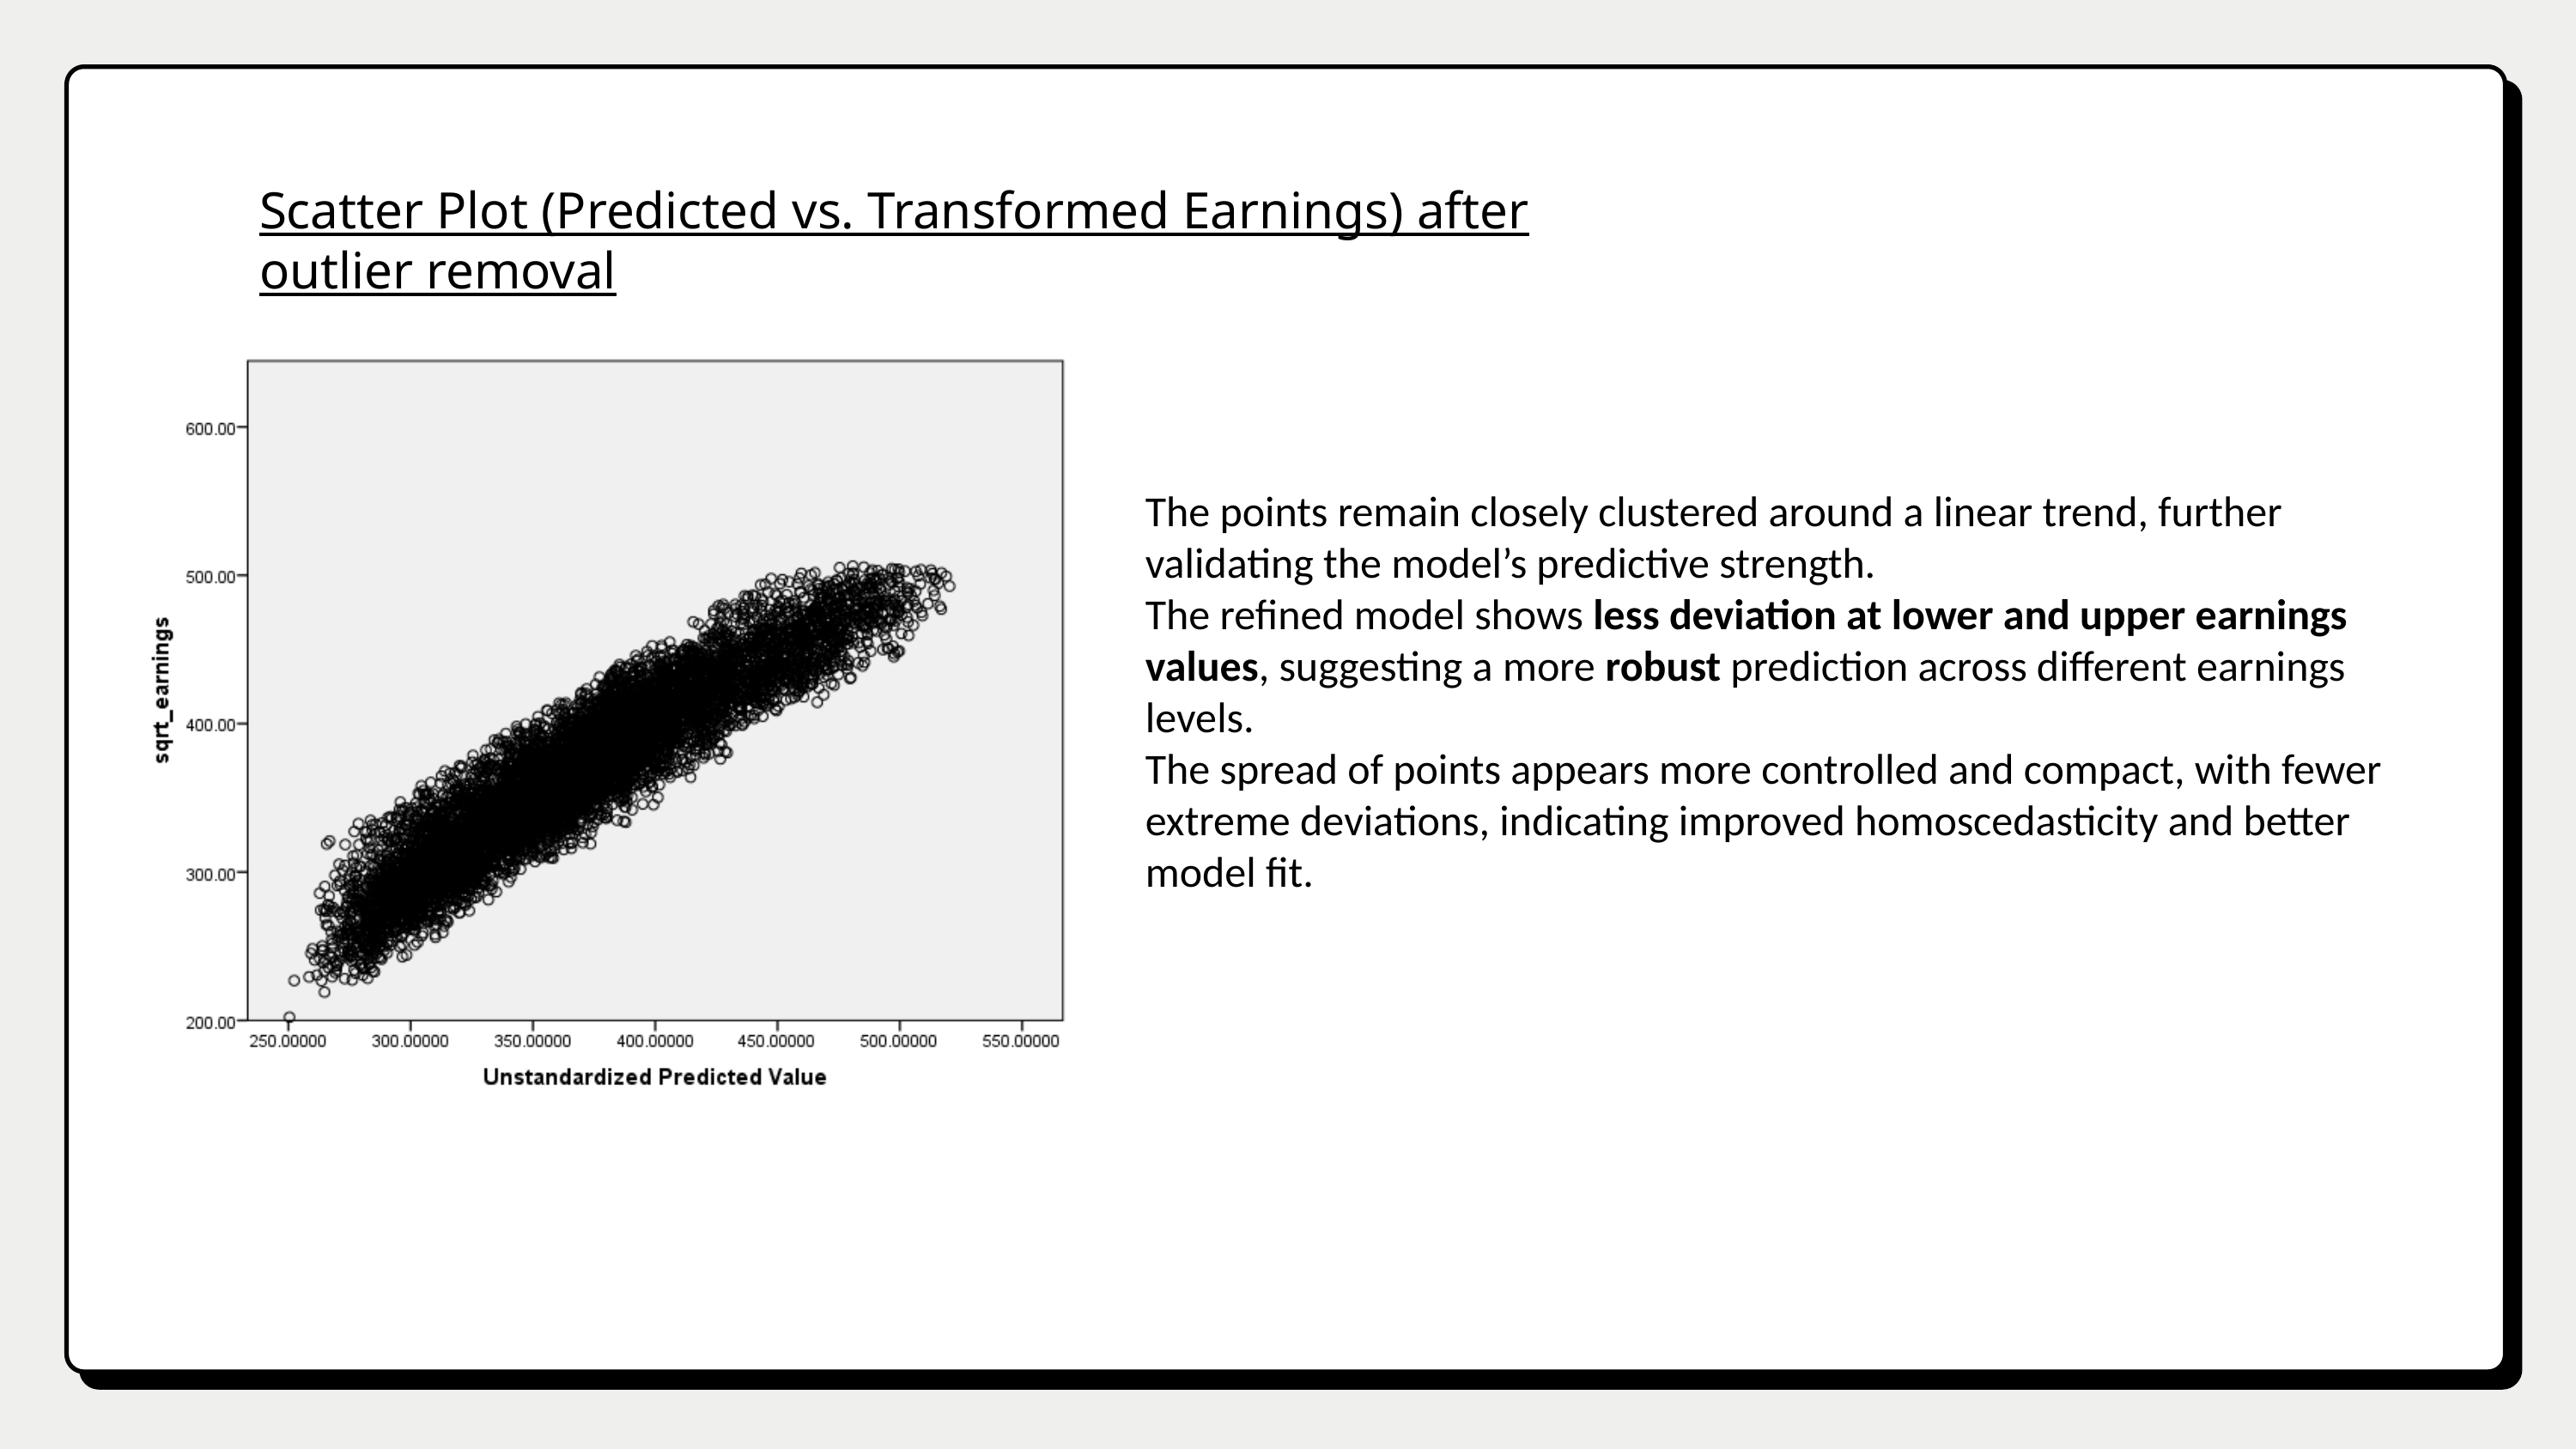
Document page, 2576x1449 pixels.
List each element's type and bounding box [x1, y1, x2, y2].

text_box [64, 64, 2523, 1390]
picture [127, 354, 1074, 1111]
